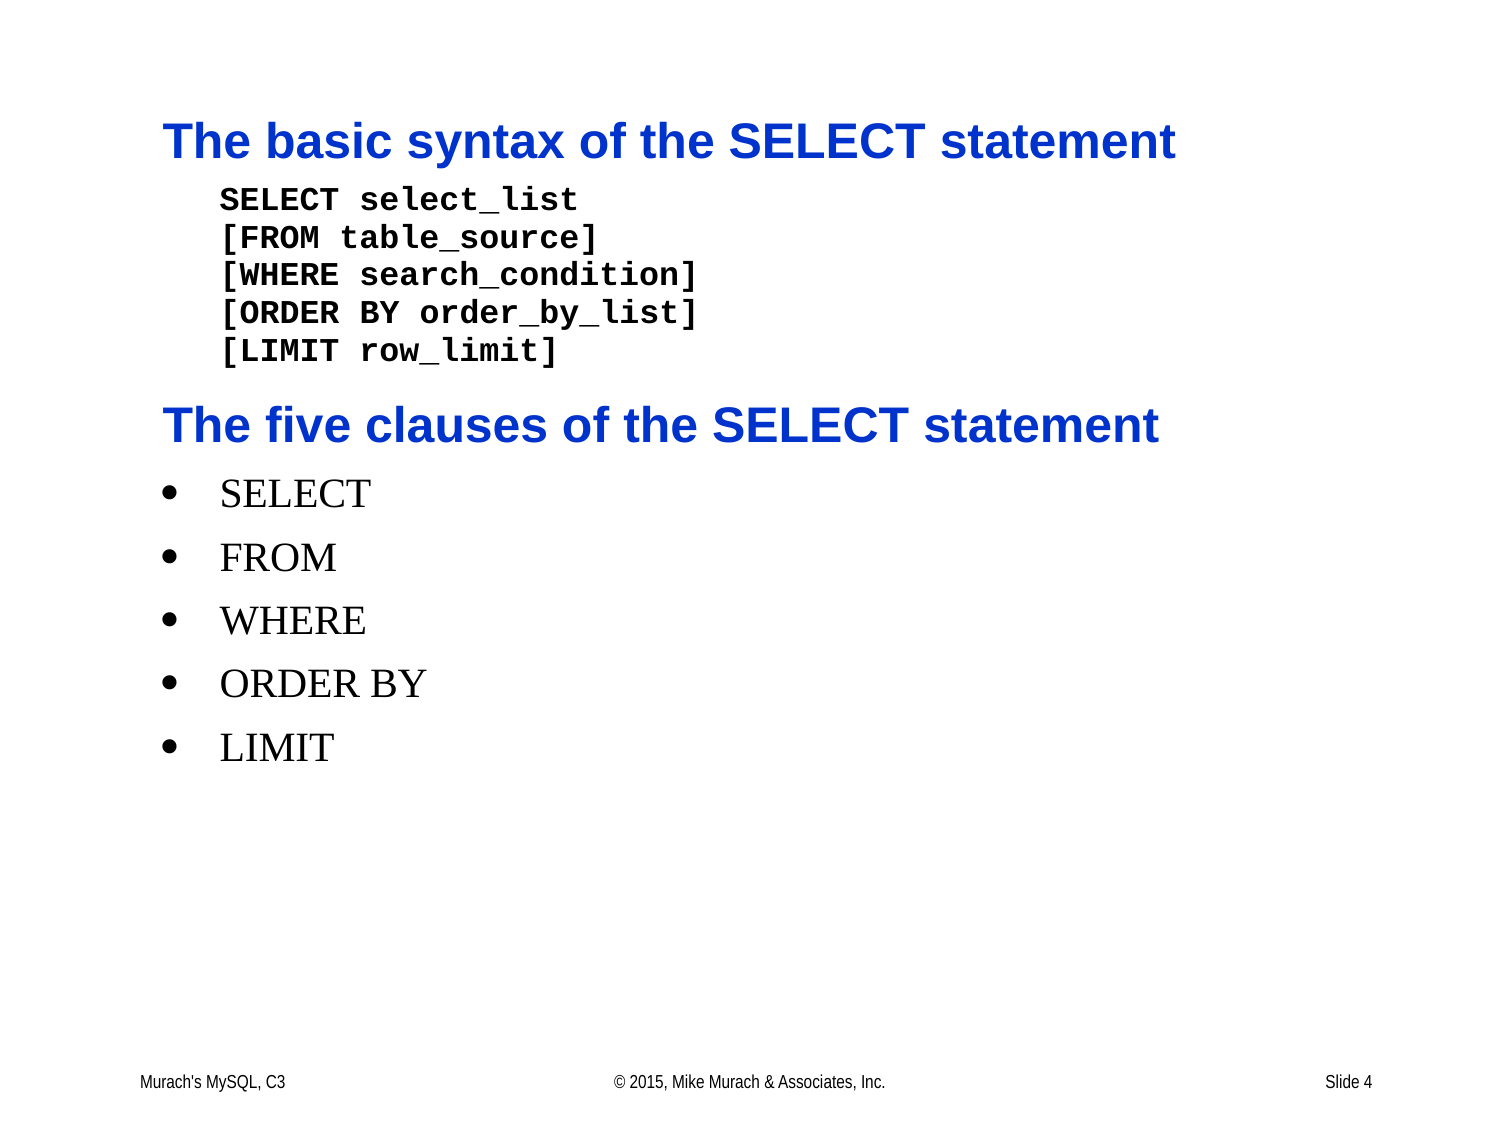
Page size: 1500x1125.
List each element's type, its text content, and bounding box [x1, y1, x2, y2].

slide_number Slide 4 [1074, 1024, 1388, 1101]
footer © 2015, Mike Murach & Associates, Inc. [474, 1024, 1026, 1101]
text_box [162, 112, 1371, 856]
slide_number Murach's MySQL, C3 [124, 1024, 451, 1101]
